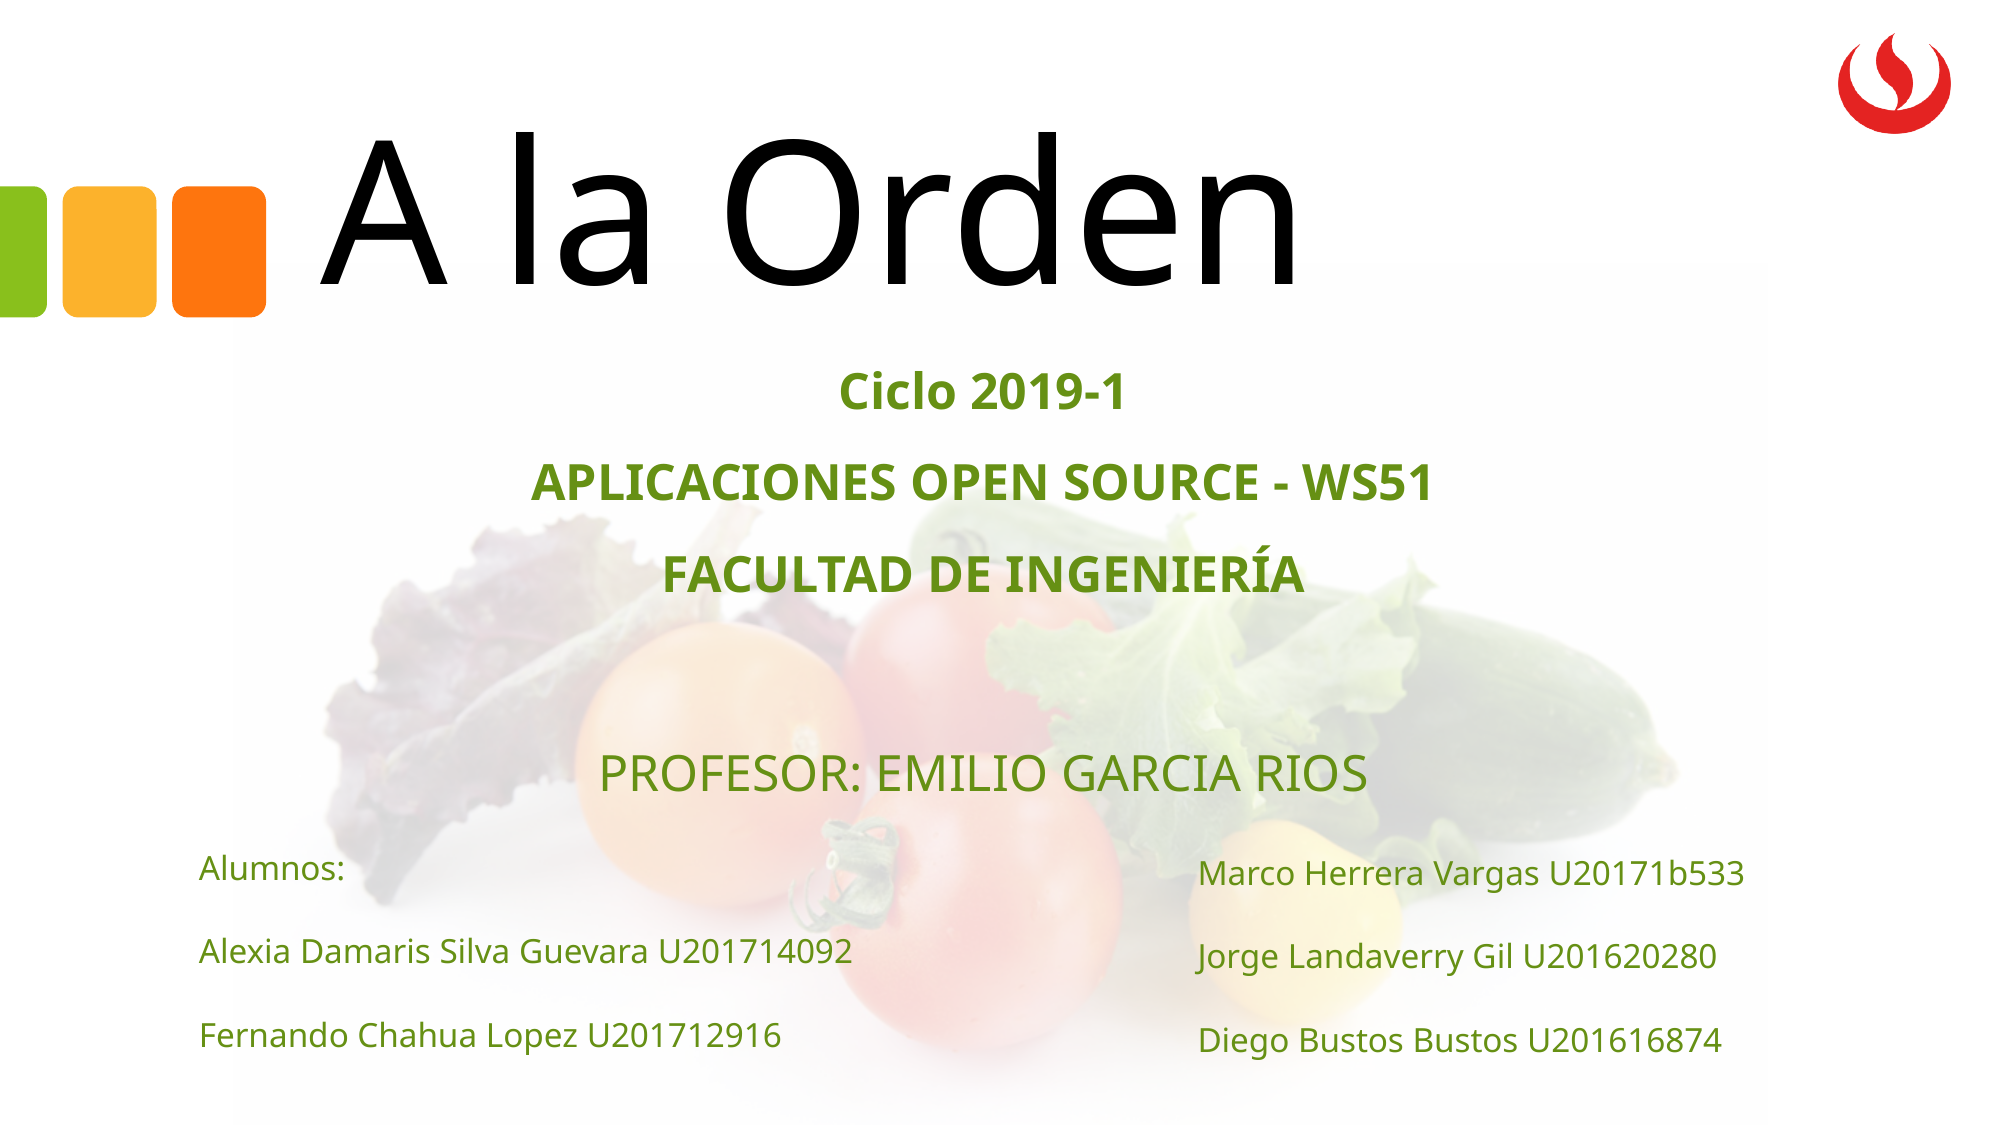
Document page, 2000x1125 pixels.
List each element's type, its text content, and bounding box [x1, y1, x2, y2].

subtitle Alumnos: Alexia Damaris Silva Guevara U201714092 Fernando Chahua Lopez U201712916 [178, 831, 1035, 1116]
picture [1799, 0, 1989, 169]
title A la Orden [299, 59, 1800, 335]
text_box Ciclo 2019-1 APLICACIONES OPEN SOURCE - WS51 FACULTAD DE INGENIERÍA PROFESOR: EMILIO GARCIA RIOS [508, 355, 1459, 741]
text_box Marco Herrera Vargas U20171b533 Jorge Landaverry Gil U201620280 Diego Bustos Bustos U201616874 [1182, 831, 1928, 1055]
